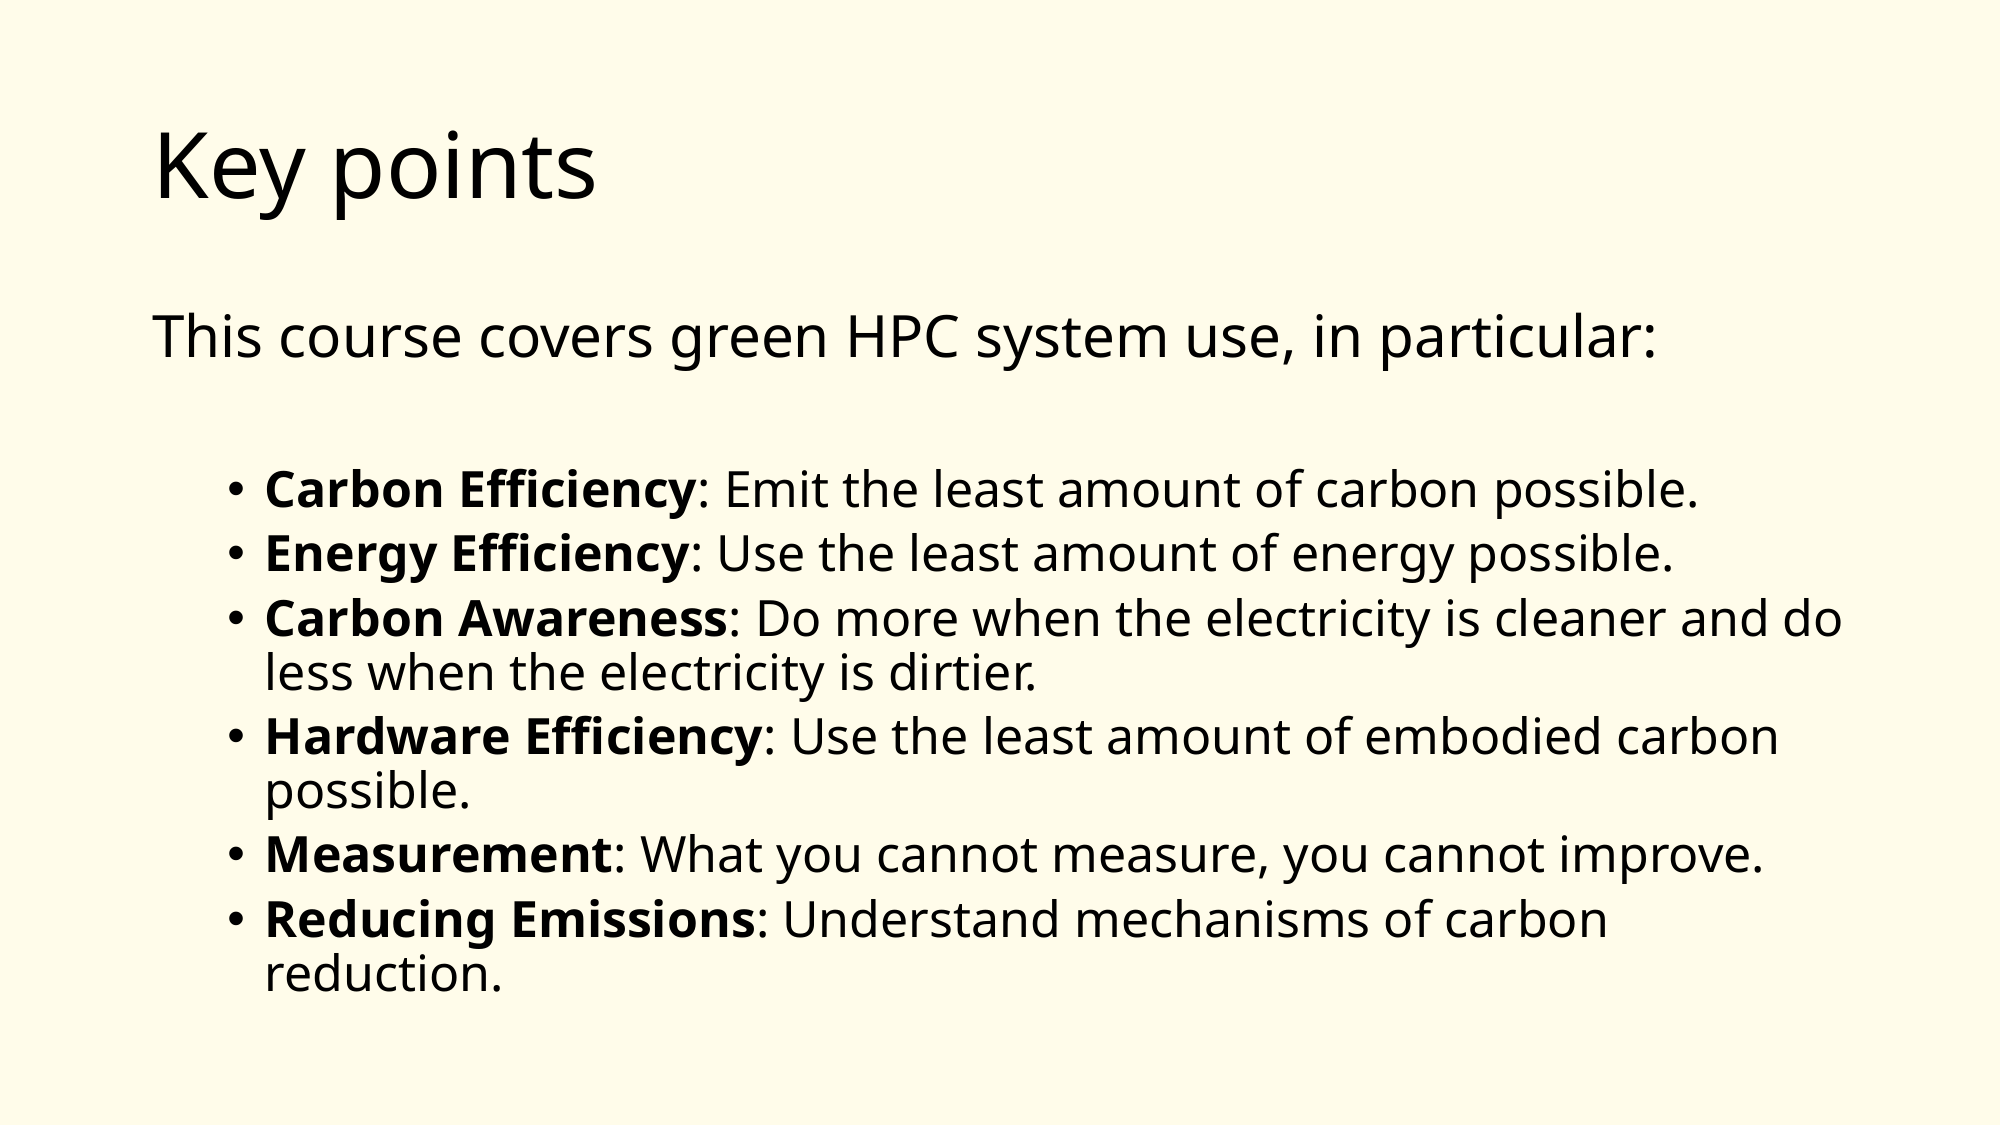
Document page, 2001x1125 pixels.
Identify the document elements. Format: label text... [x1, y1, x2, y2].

title Key points [137, 59, 1863, 278]
list This course covers green HPC system use, in particular: Carbon Efficiency: Emit the least amount of carbon possible. Energy Efficiency: Use the least amount of energy possible. Carbon Awareness: Do more when the electricity is cleaner and do less when the electricity is dirtier. Hardware Efficiency: Use the least amount of embodied carbon possible. Measurement: What you cannot measure, you cannot improve. Reducing Emissions: Understand mechanisms of carbon reduction. [137, 299, 1863, 1014]
